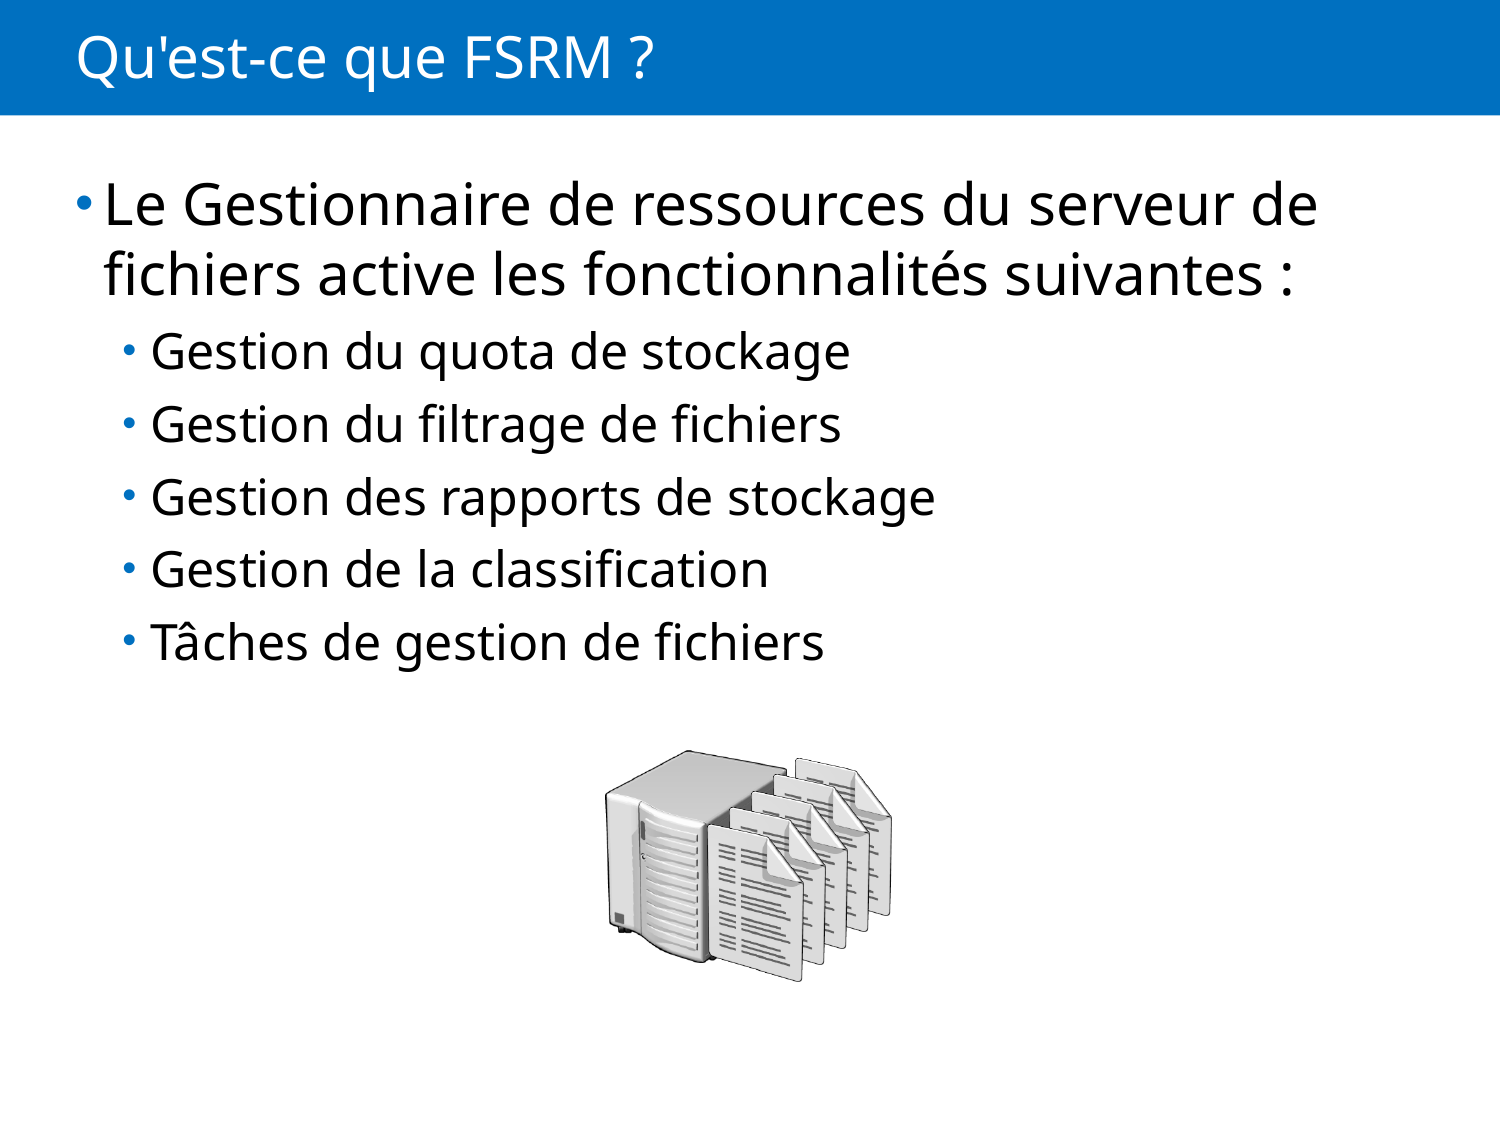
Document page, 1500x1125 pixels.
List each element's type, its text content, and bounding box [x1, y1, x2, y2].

text_box Le Gestionnaire de ressources du serveur de fichiers active les fonctionnalités suivantes : Gestion du quota de stockage Gestion du filtrage de fichiers Gestion des rapports de stockage Gestion de la classification Tâches de gestion de fichiers [75, 167, 1408, 1012]
title Qu'est-ce que FSRM ? [75, 0, 1351, 122]
picture [605, 749, 892, 982]
